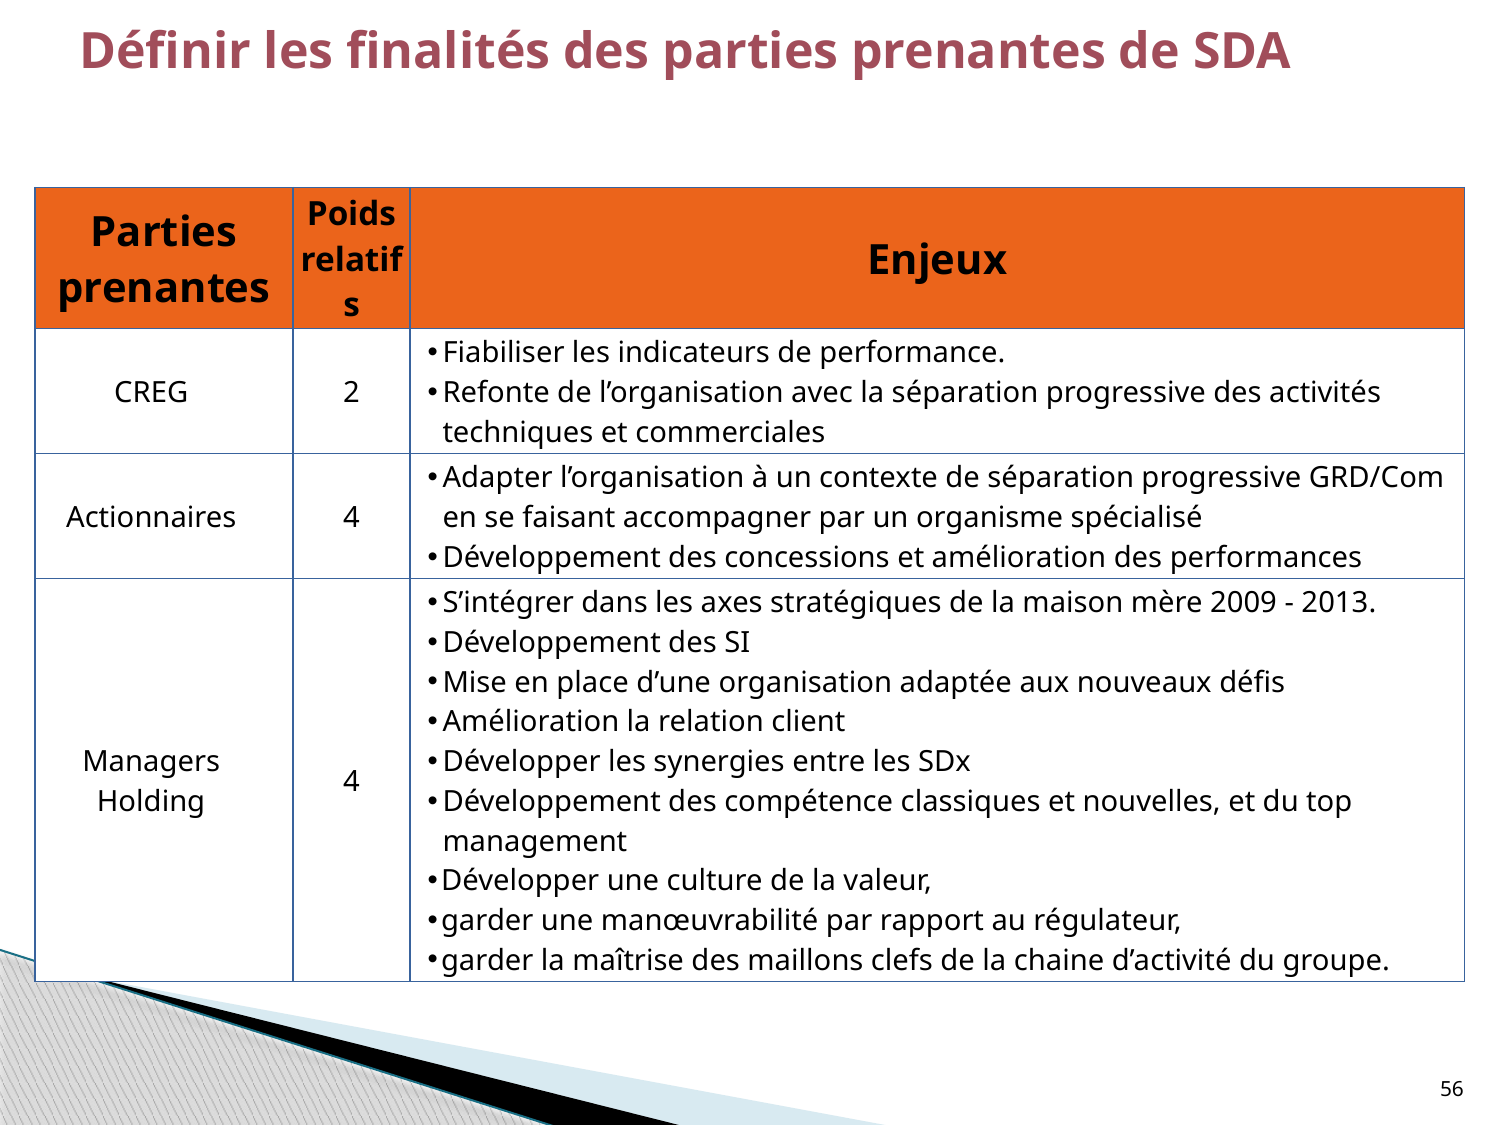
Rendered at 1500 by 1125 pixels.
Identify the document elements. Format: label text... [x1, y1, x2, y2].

table_cell Adapter l’organisation à un contexte de séparation progressive GRD/Com en se faisant accompagner par un organisme spécialisé Développement des concessions et amélioration des performances [411, 454, 1464, 578]
table_cell 4 [294, 579, 409, 981]
table_cell Fiabiliser les indicateurs de performance. Refonte de l’organisation avec la séparation progressive des activités techniques et commerciales [411, 329, 1464, 453]
table_cell 2 [294, 329, 409, 453]
table_cell S’intégrer dans les axes stratégiques de la maison mère 2009 - 2013. Développement des SI Mise en place d’une organisation adaptée aux nouveaux défis Amélioration la relation client Développer les synergies entre les SDx Développement des compétence classiques et nouvelles, et du top management Développer une culture de la valeur, garder une manœuvrabilité par rapport au régulateur, garder la maîtrise des maillons clefs de la chaine d’activité du groupe. [411, 579, 1464, 981]
text_box Surface proportionnelle à valeur du marché [88, 982, 542, 1125]
text_box [174, 1013, 525, 1125]
text_box Définir les finalités des parties prenantes de SDA [35, 11, 1336, 87]
table_cell 4 [294, 454, 409, 578]
table_header Enjeux [411, 188, 1464, 328]
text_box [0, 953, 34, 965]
table_header Poids relatifs [294, 188, 409, 328]
table_header Parties prenantes [36, 188, 292, 328]
table_cell CREG [36, 329, 292, 453]
table_cell Actionnaires [36, 454, 292, 578]
slide_number 56 [1418, 1051, 1479, 1112]
table_cell Managers Holding [36, 579, 292, 981]
